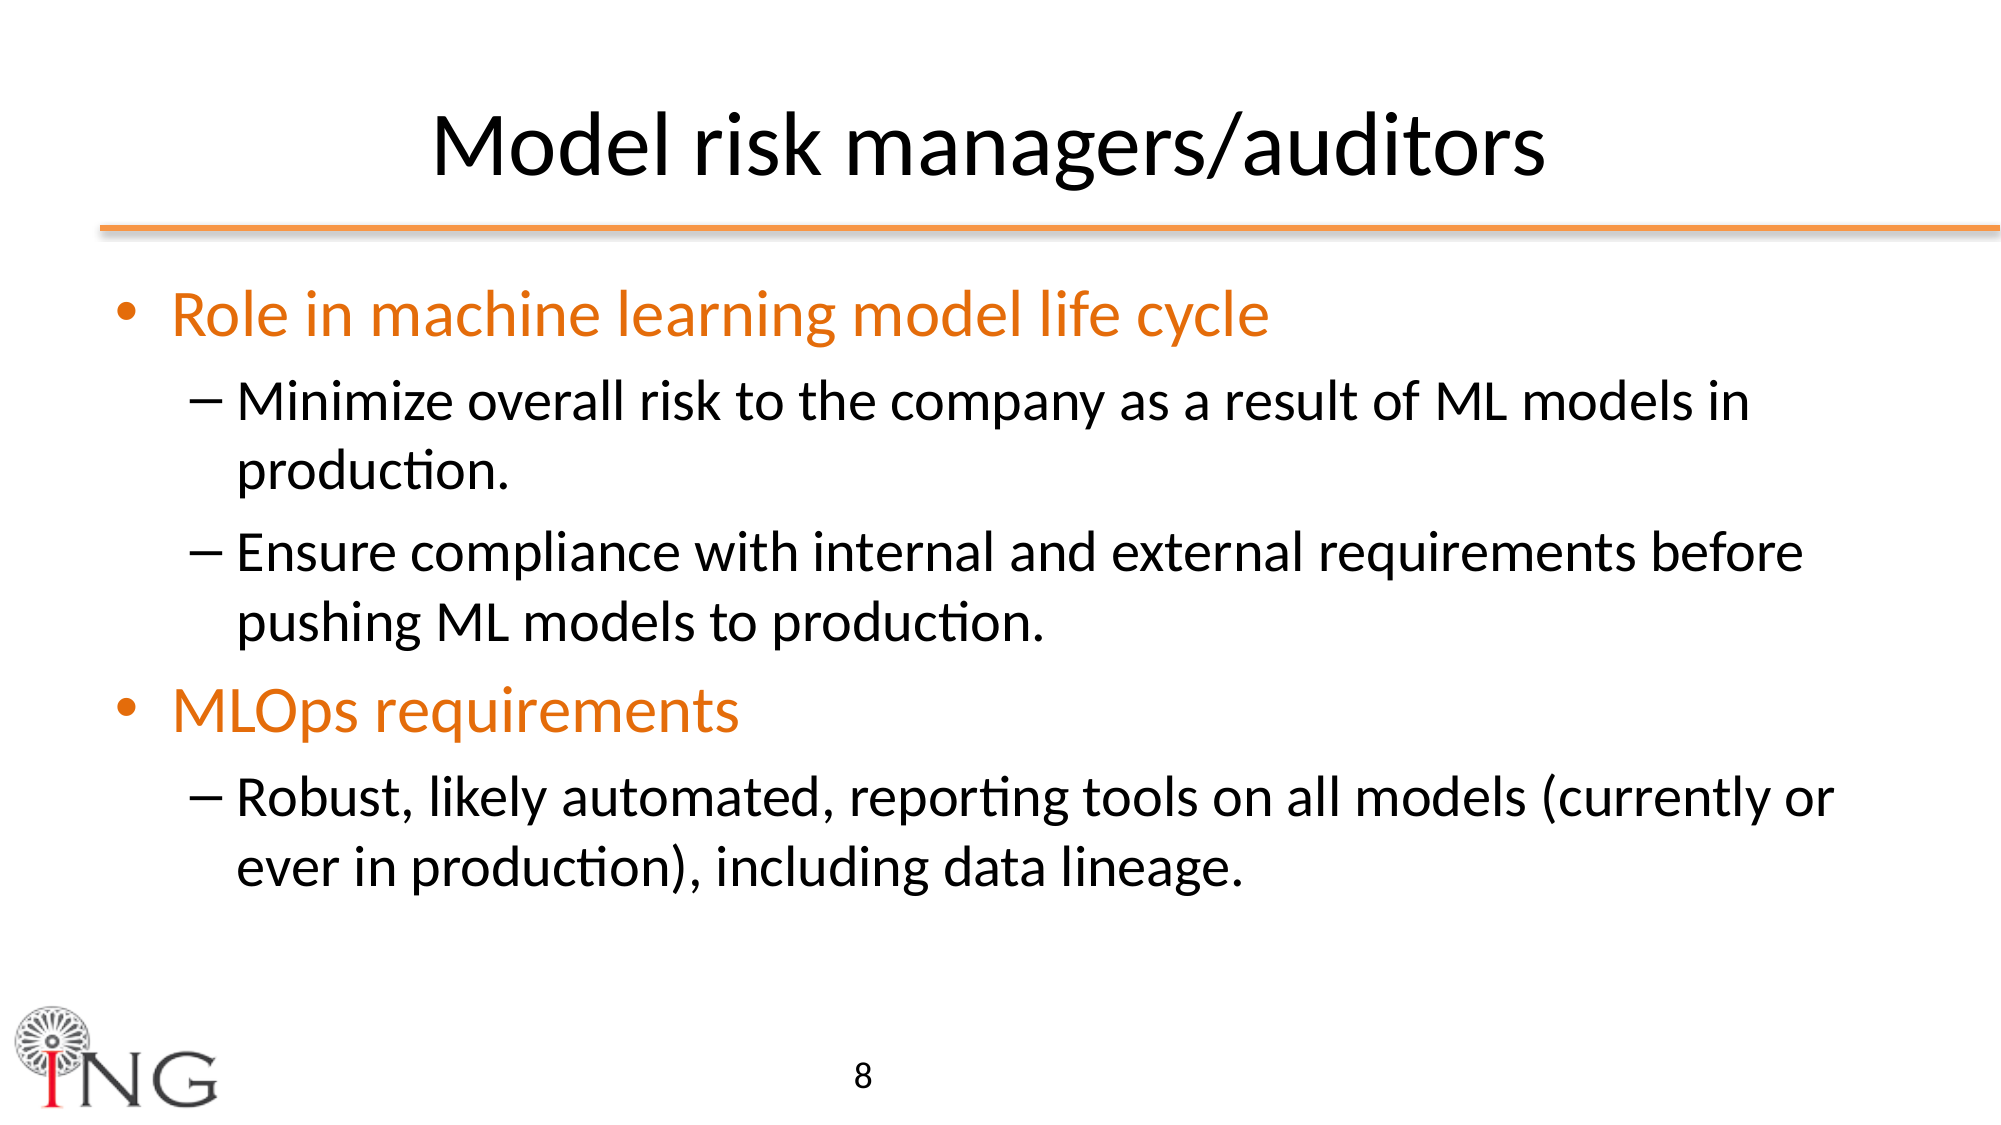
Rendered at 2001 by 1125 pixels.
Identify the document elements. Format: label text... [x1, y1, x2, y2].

title Model risk managers/auditors [99, 45, 1900, 233]
picture [0, 987, 244, 1125]
slide_number 8 [839, 1043, 1900, 1104]
list Role in machine learning model life cycle Minimize overall risk to the company as a result of ML models in production. Ensure compliance with internal and external requirements before pushing ML models to production. MLOps requirements Robust, likely automated, reporting tools on all models (currently or ever in production), including data lineage. [99, 262, 1900, 1005]
